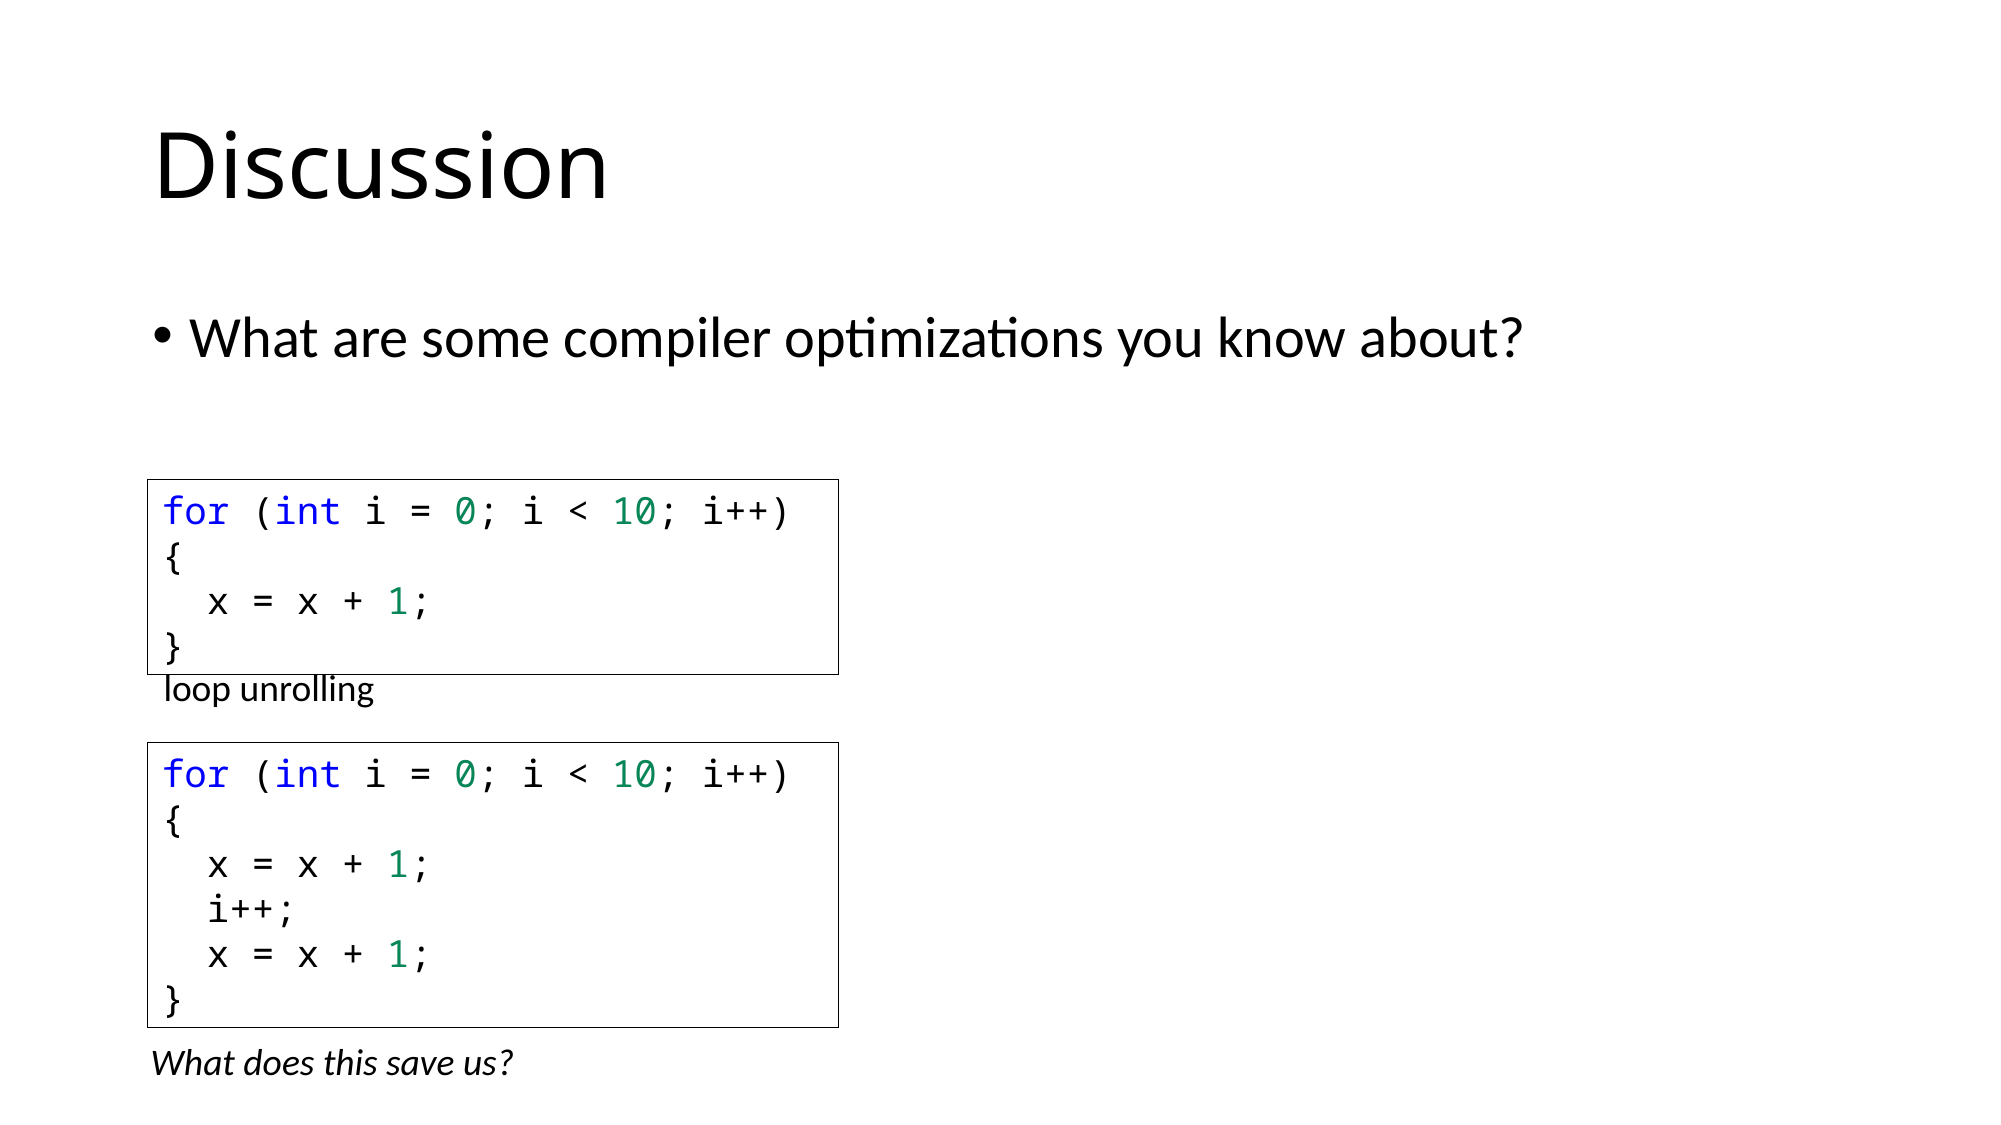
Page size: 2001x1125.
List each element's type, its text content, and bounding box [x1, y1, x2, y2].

title Discussion [137, 59, 1863, 278]
text_box for (int i = 0; i < 10; i++) { x = x + 1; i++; x = x + 1; } [147, 742, 839, 1028]
list What are some compiler optimizations you know about? [137, 299, 1863, 430]
text_box What does this save us? [135, 1030, 530, 1090]
text_box loop unrolling [148, 656, 390, 717]
text_box for (int i = 0; i < 10; i++) { x = x + 1; } [147, 479, 839, 675]
